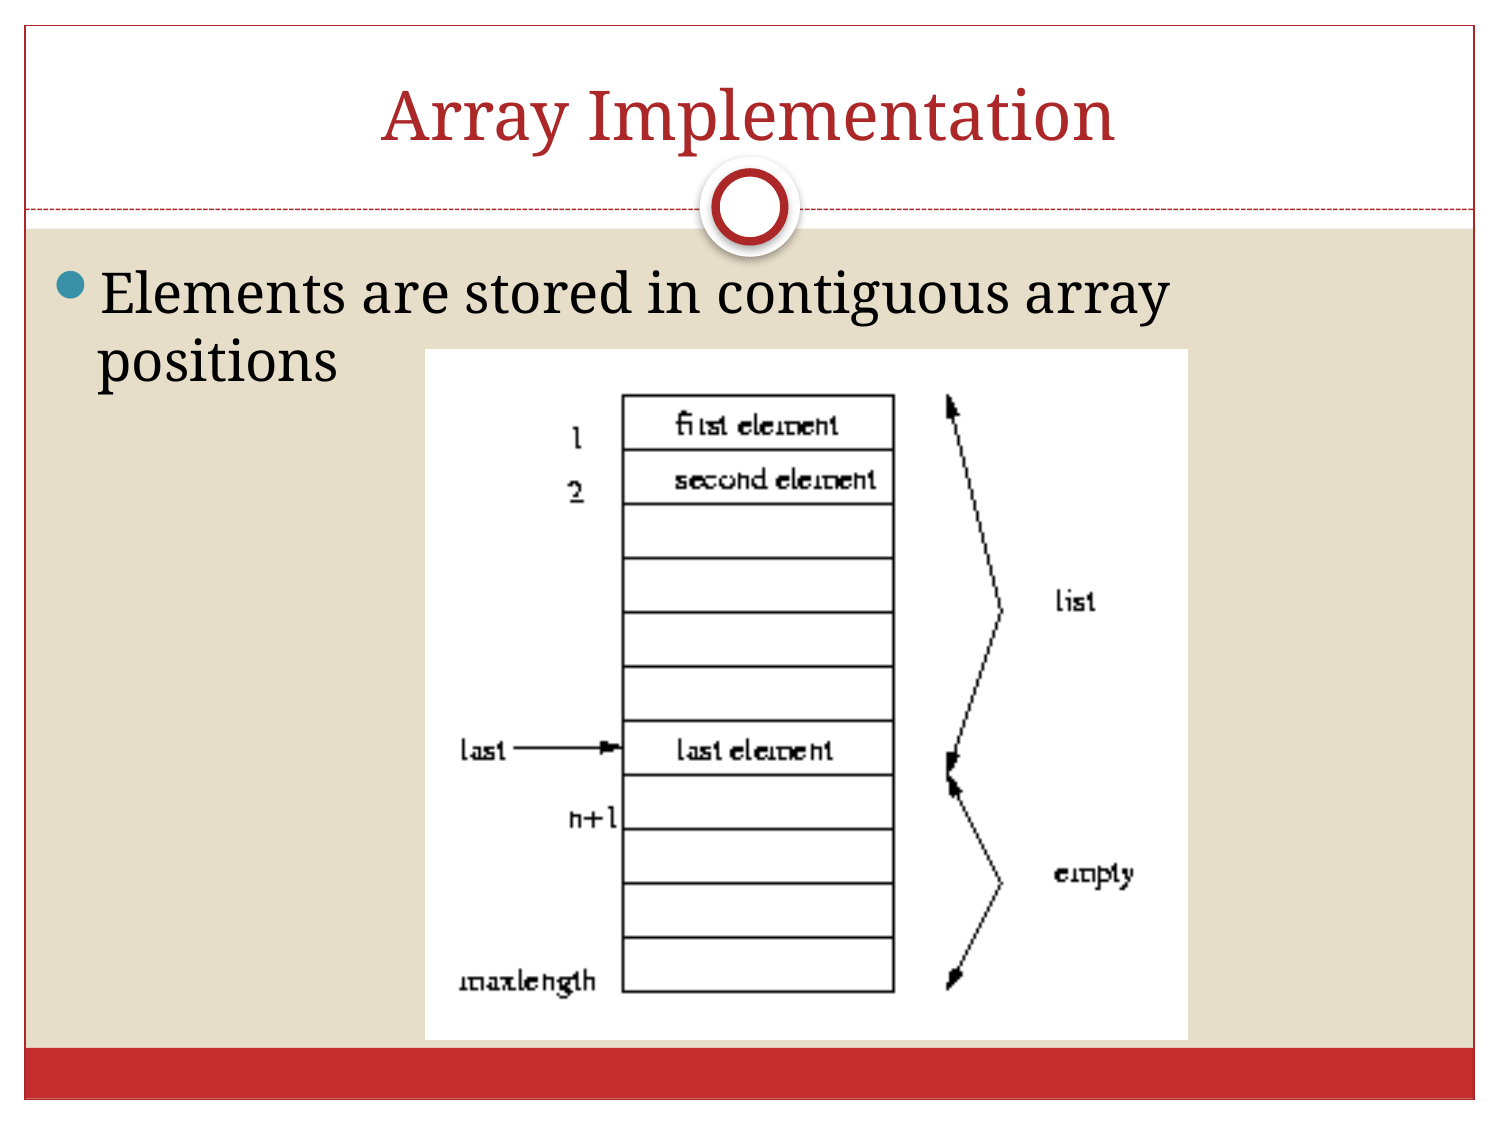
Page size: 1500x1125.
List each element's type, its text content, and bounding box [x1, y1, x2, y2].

picture [424, 349, 1188, 1040]
list Elements are stored in contiguous array positions [37, 249, 1325, 925]
title Array Implementation [49, 37, 1450, 162]
